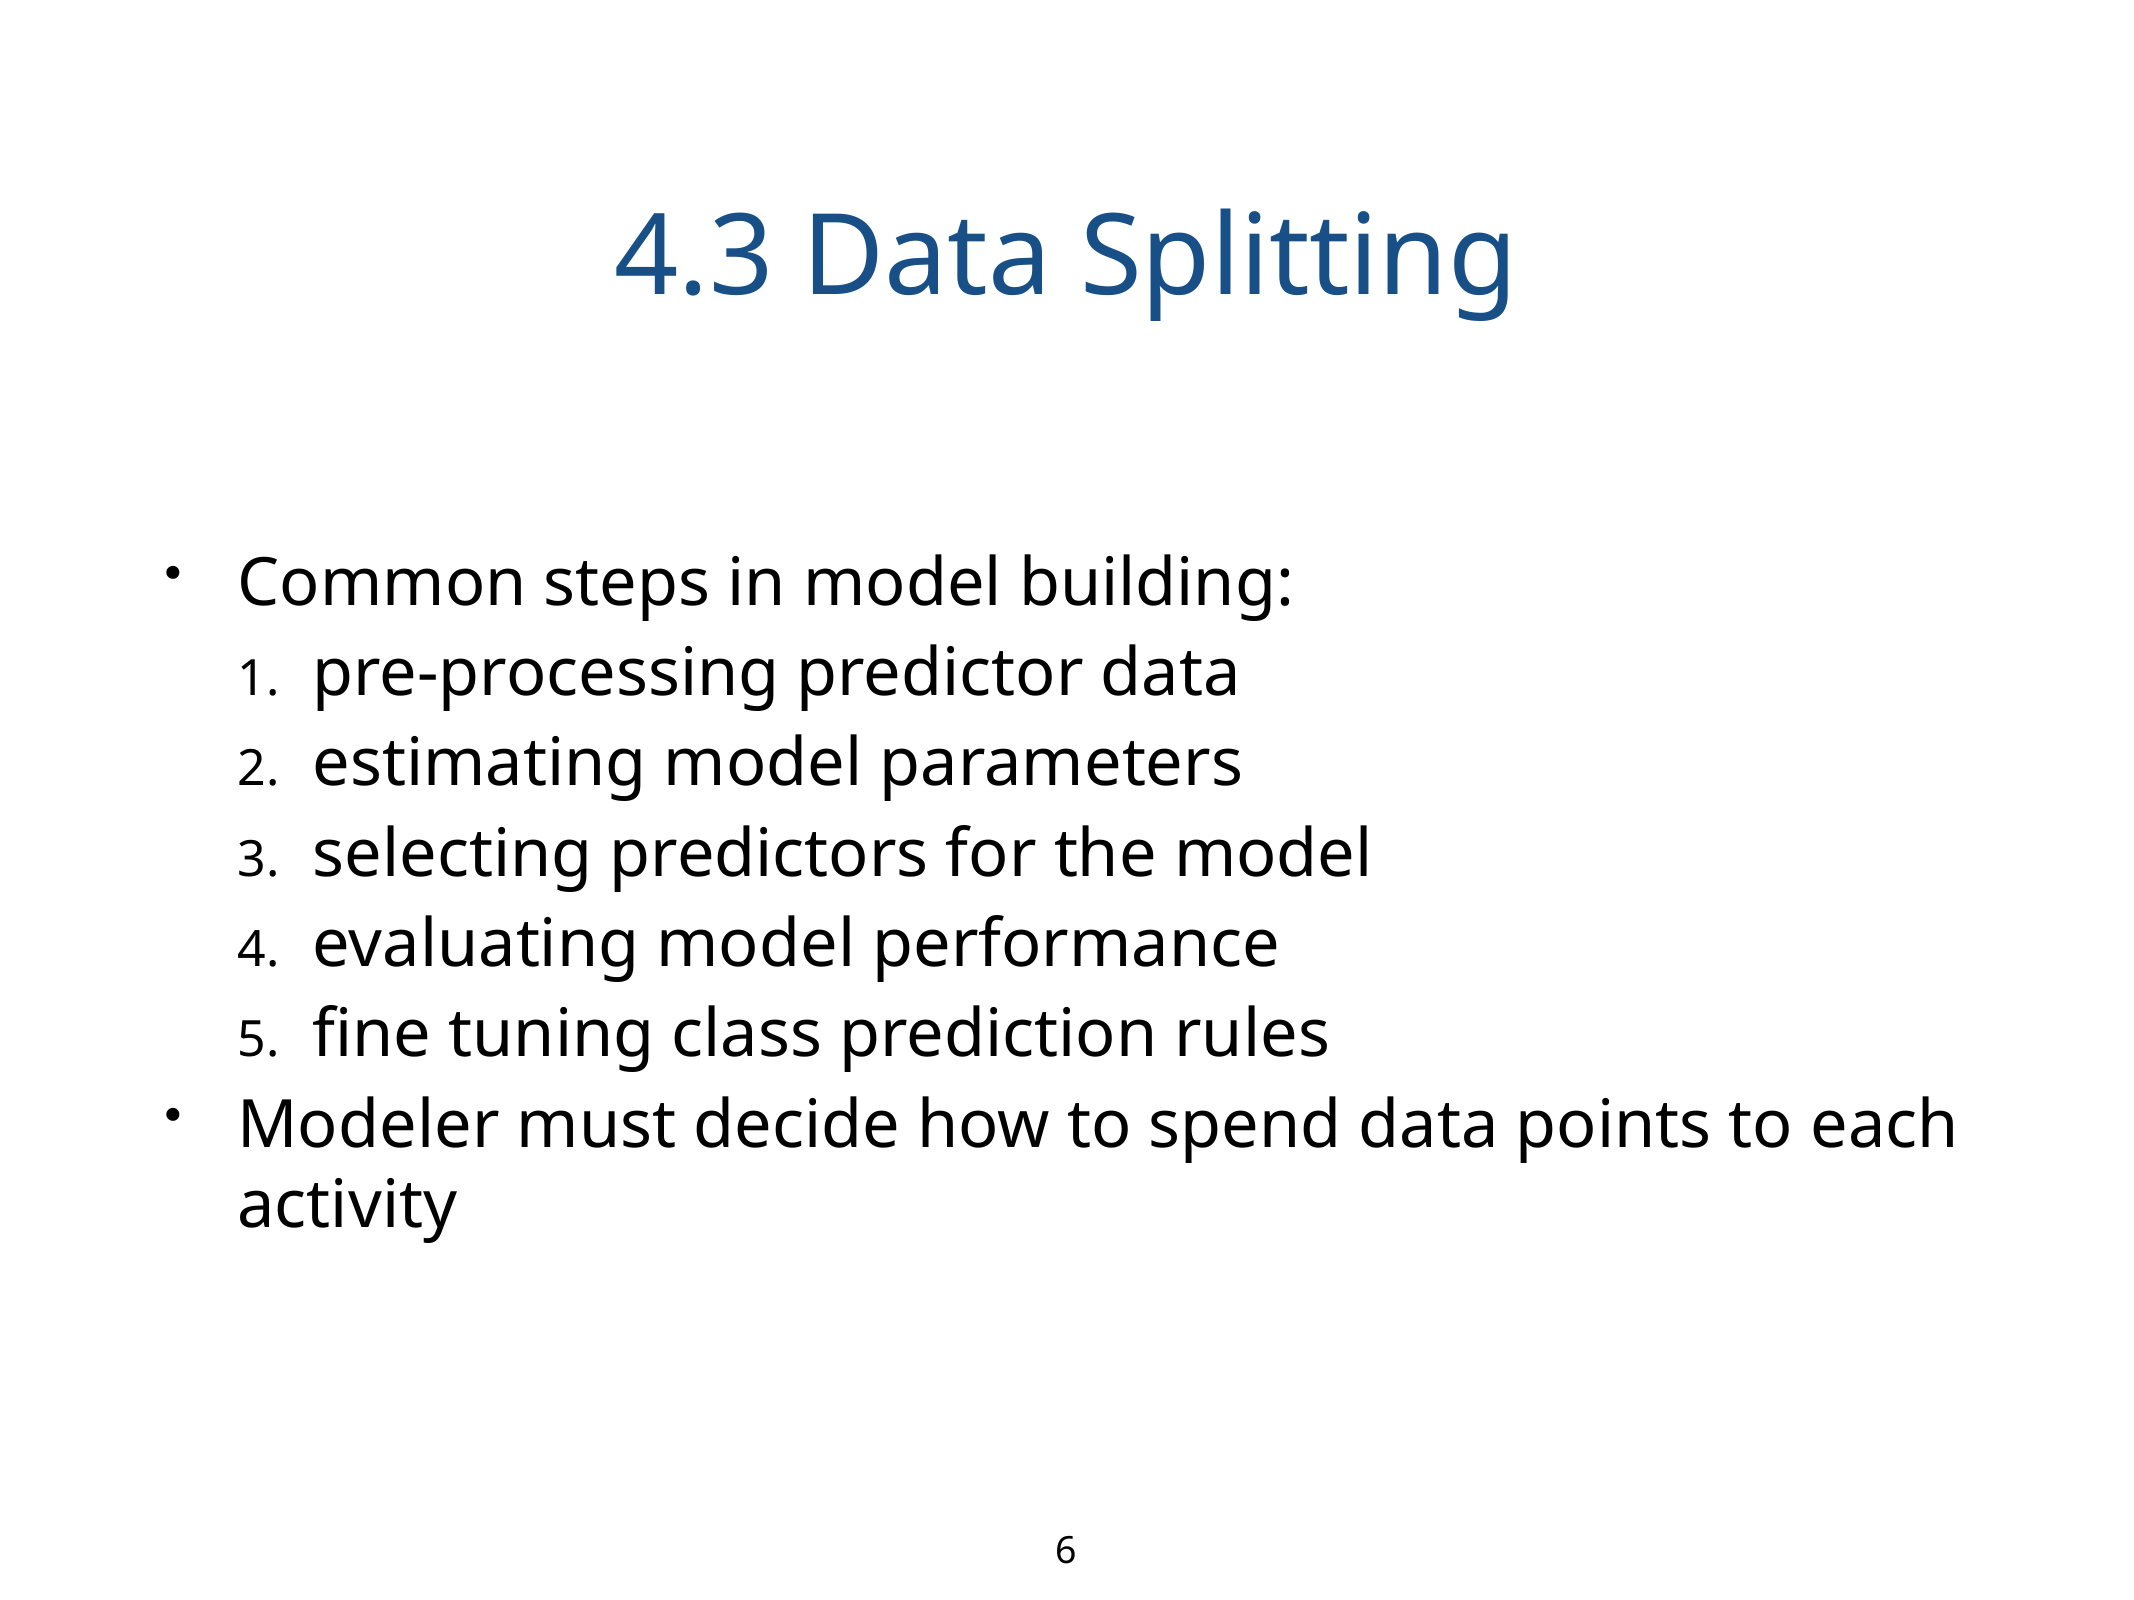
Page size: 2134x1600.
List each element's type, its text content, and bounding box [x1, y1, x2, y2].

list Common steps in model building: pre-processing predictor data estimating model parameters selecting predictors for the model evaluating model performance fine tuning class prediction rules Modeler must decide how to spend data points to each activity [155, 426, 1978, 1459]
slide_number 6 [1034, 1517, 1097, 1581]
title 4.3 Data Splitting [155, 72, 1978, 426]
